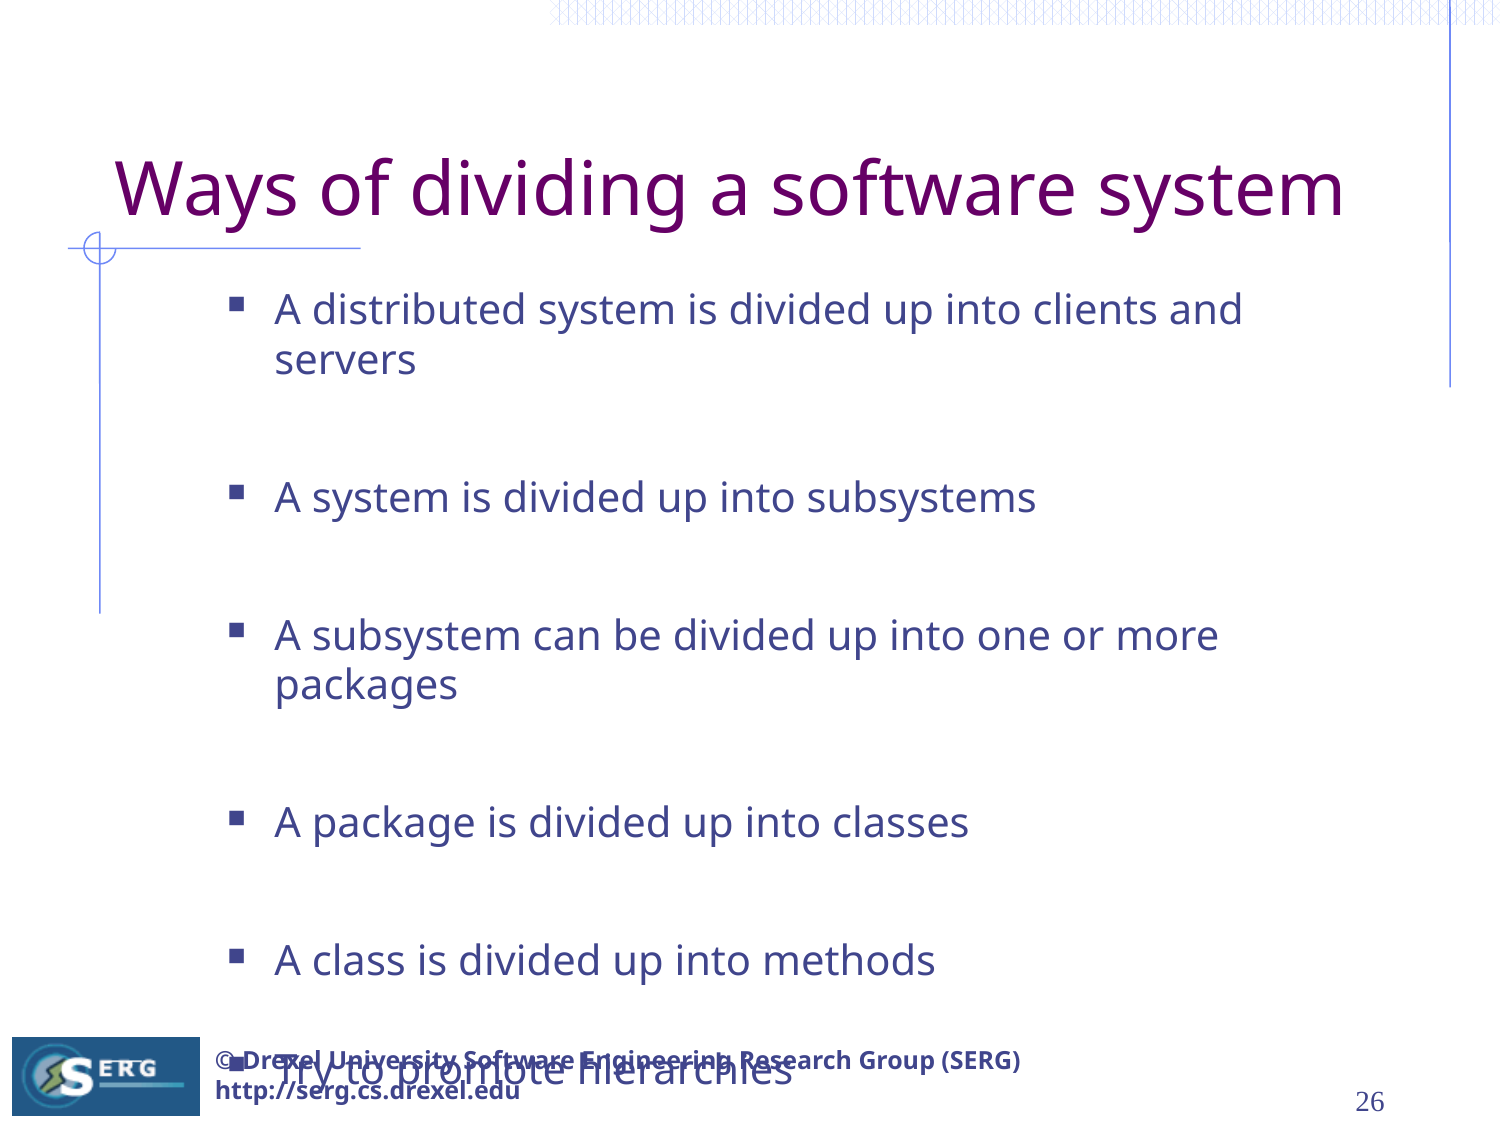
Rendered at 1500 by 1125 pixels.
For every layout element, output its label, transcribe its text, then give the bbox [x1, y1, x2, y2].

title Ways of dividing a software system [99, 50, 1375, 238]
slide_number 26 [1325, 1050, 1400, 1125]
picture [12, 1037, 200, 1116]
list A distributed system is divided up into clients and servers A system is divided up into subsystems A subsystem can be divided up into one or more packages A package is divided up into classes A class is divided up into methods Try to promote hierarchies [137, 275, 1413, 950]
